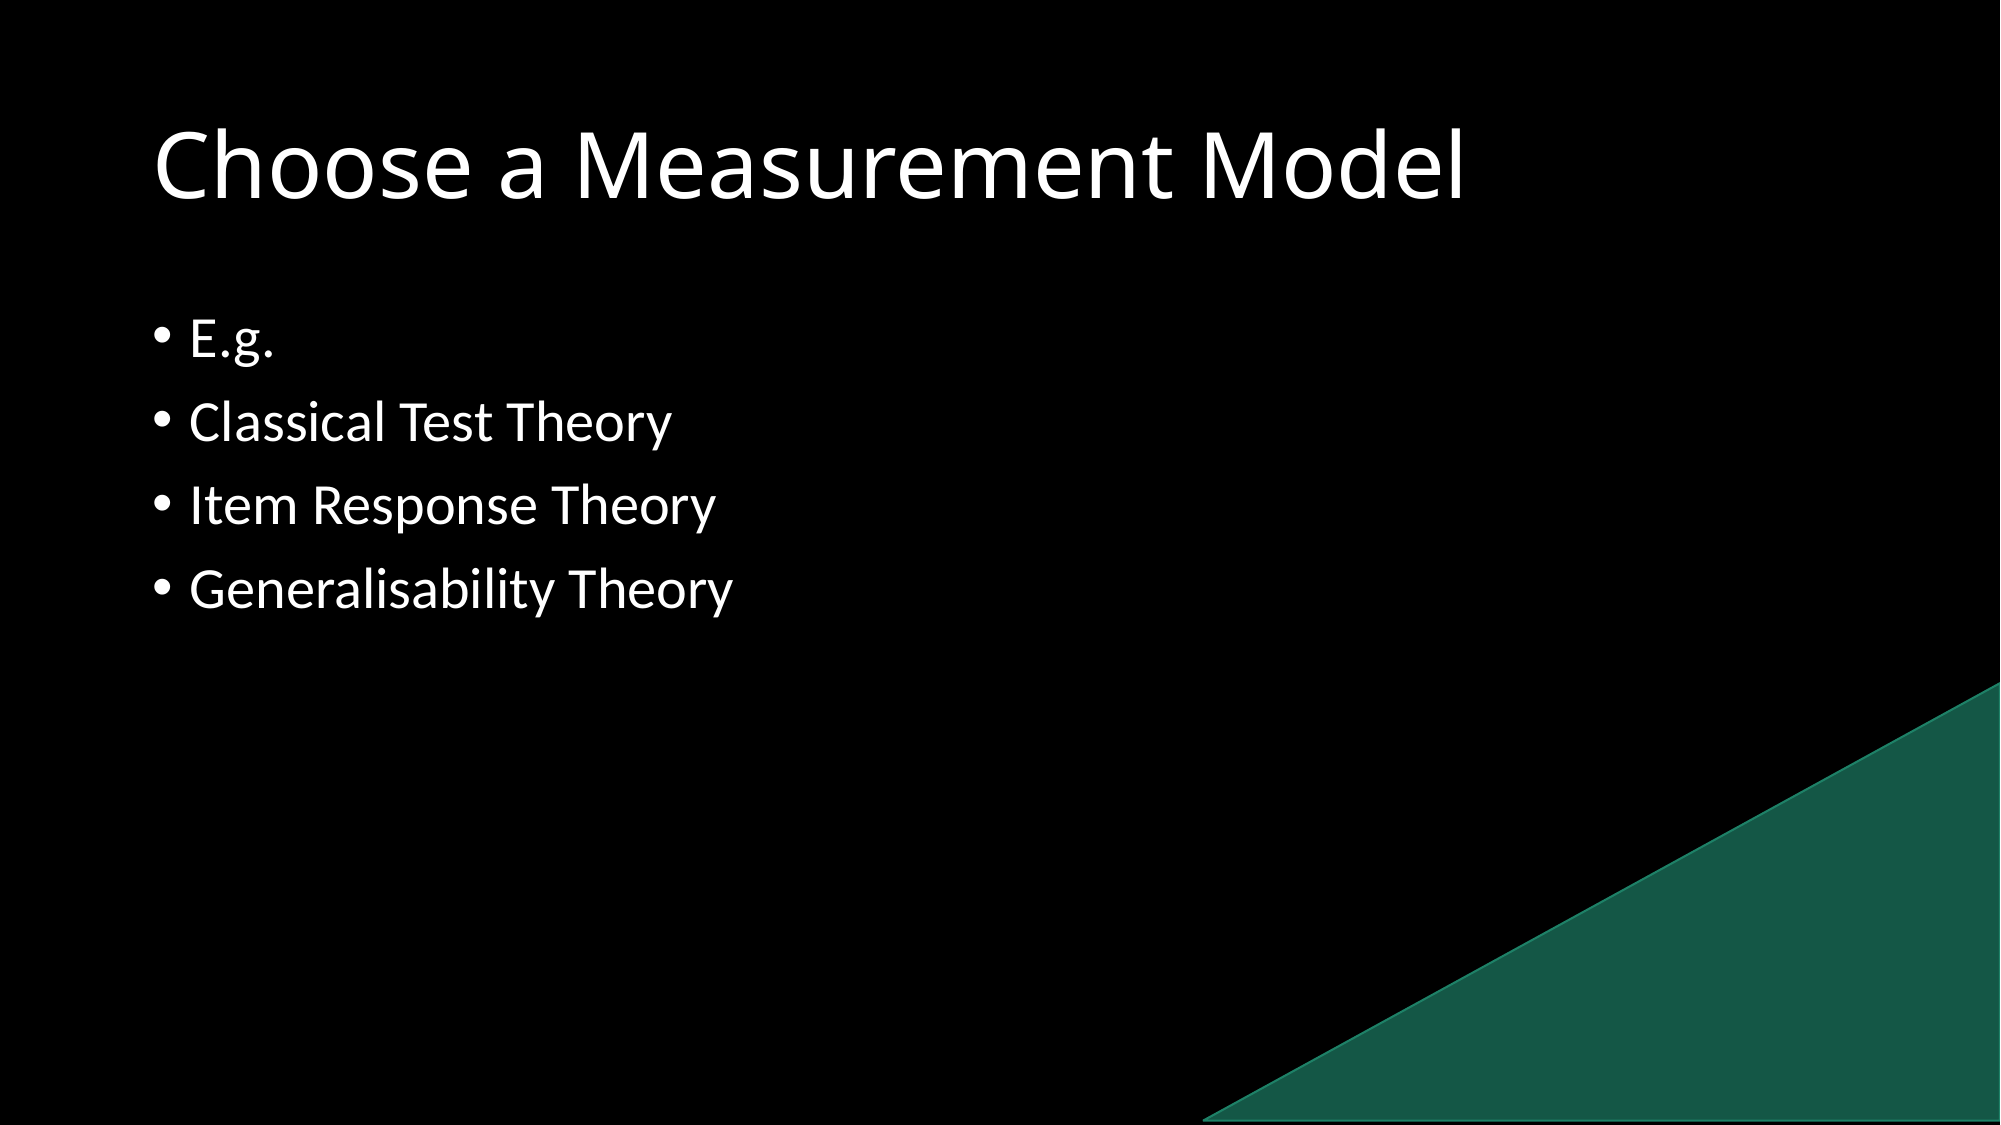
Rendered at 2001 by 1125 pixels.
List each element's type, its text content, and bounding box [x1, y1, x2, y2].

list E.g. Classical Test Theory Item Response Theory Generalisability Theory [137, 299, 1863, 1014]
text_box [1202, 681, 2000, 1122]
title Choose a Measurement Model [137, 59, 1863, 278]
